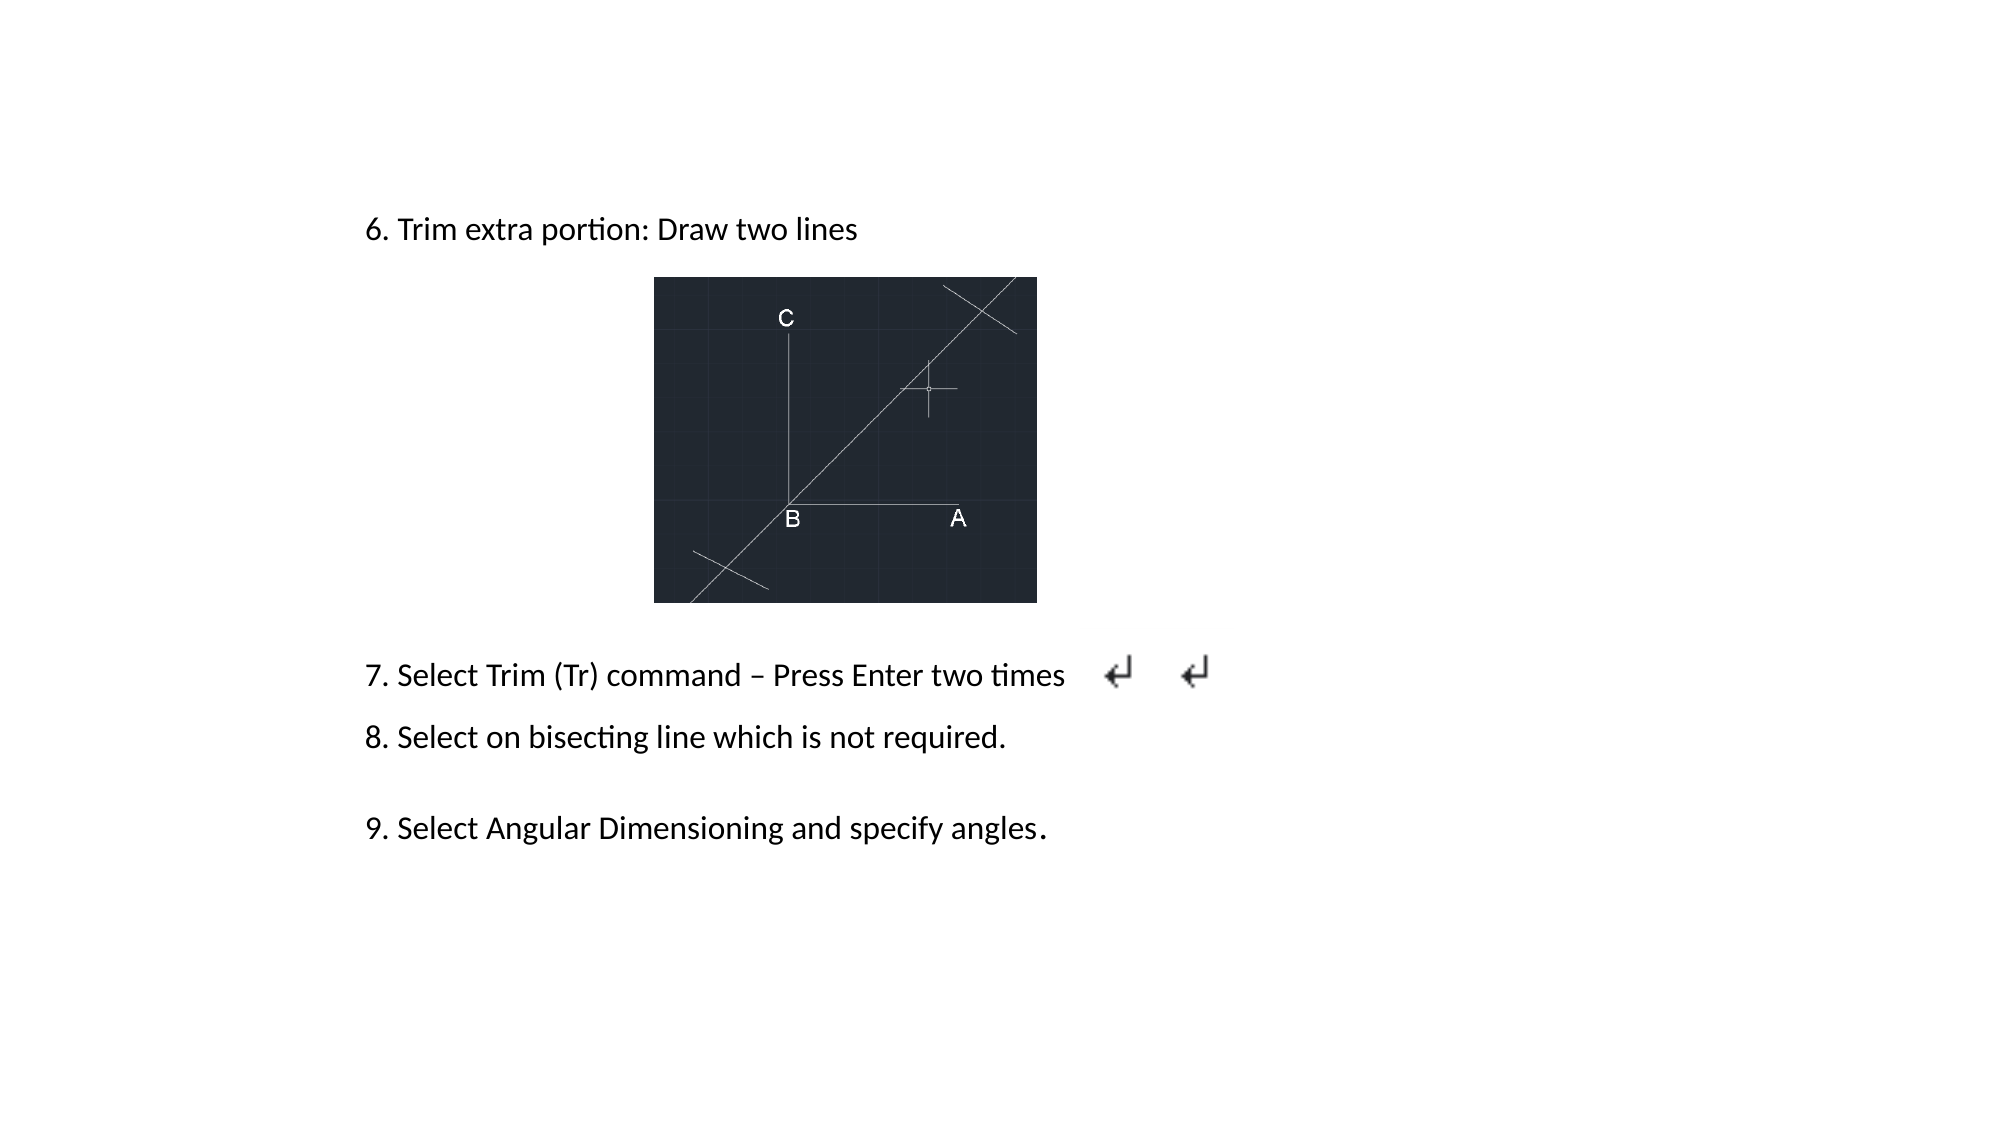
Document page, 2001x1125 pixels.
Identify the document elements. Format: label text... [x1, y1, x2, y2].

text_box 8. Select on bisecting line which is not required. [350, 708, 1100, 763]
text_box 7. Select Trim (Tr) command – Press Enter two times [350, 645, 1100, 701]
list 6. Trim extra portion: Draw two lines [350, 204, 1657, 1024]
text_box 9. Select Angular Dimensioning and specify angles. [350, 794, 1505, 900]
picture [654, 277, 1037, 603]
picture [1080, 627, 1234, 699]
